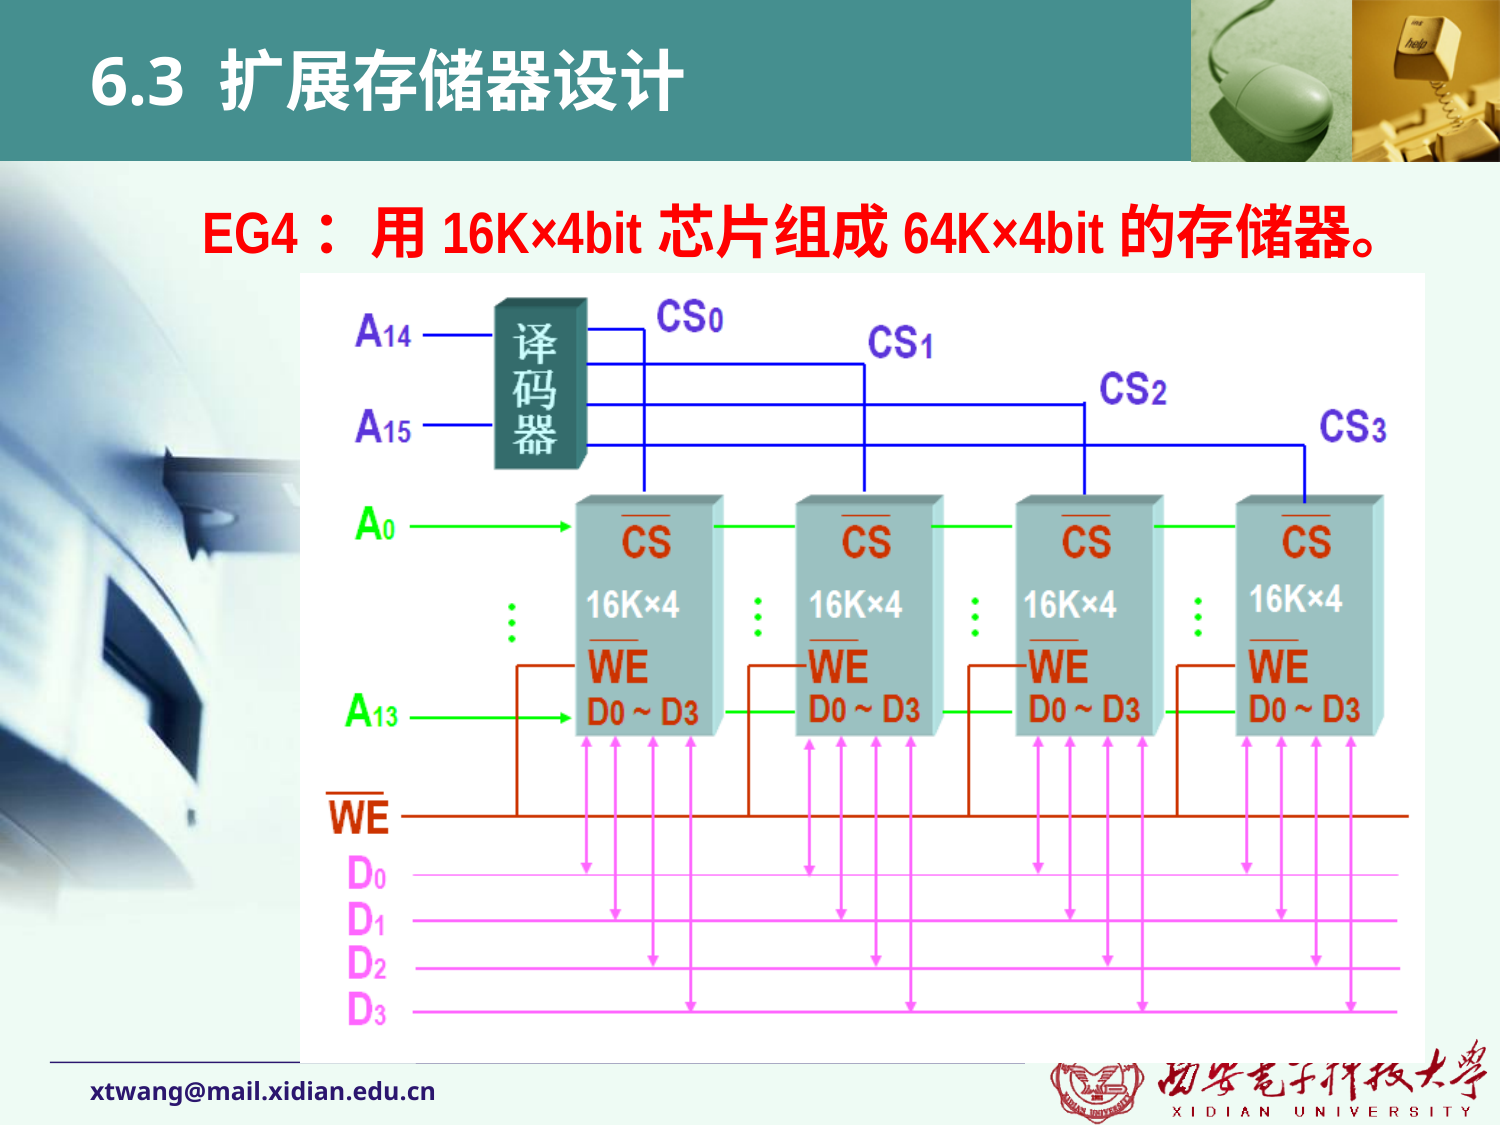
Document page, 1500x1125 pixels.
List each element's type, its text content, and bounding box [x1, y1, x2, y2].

list EG4：用16K×4bit芯片组成64K×4bit的存储器。 [187, 187, 1425, 841]
slide_number xtwang@mail.xidian.edu.cn [75, 1067, 513, 1125]
picture [0, 0, 1500, 1125]
title 6.3 扩展存储器设计 [75, 32, 1025, 125]
